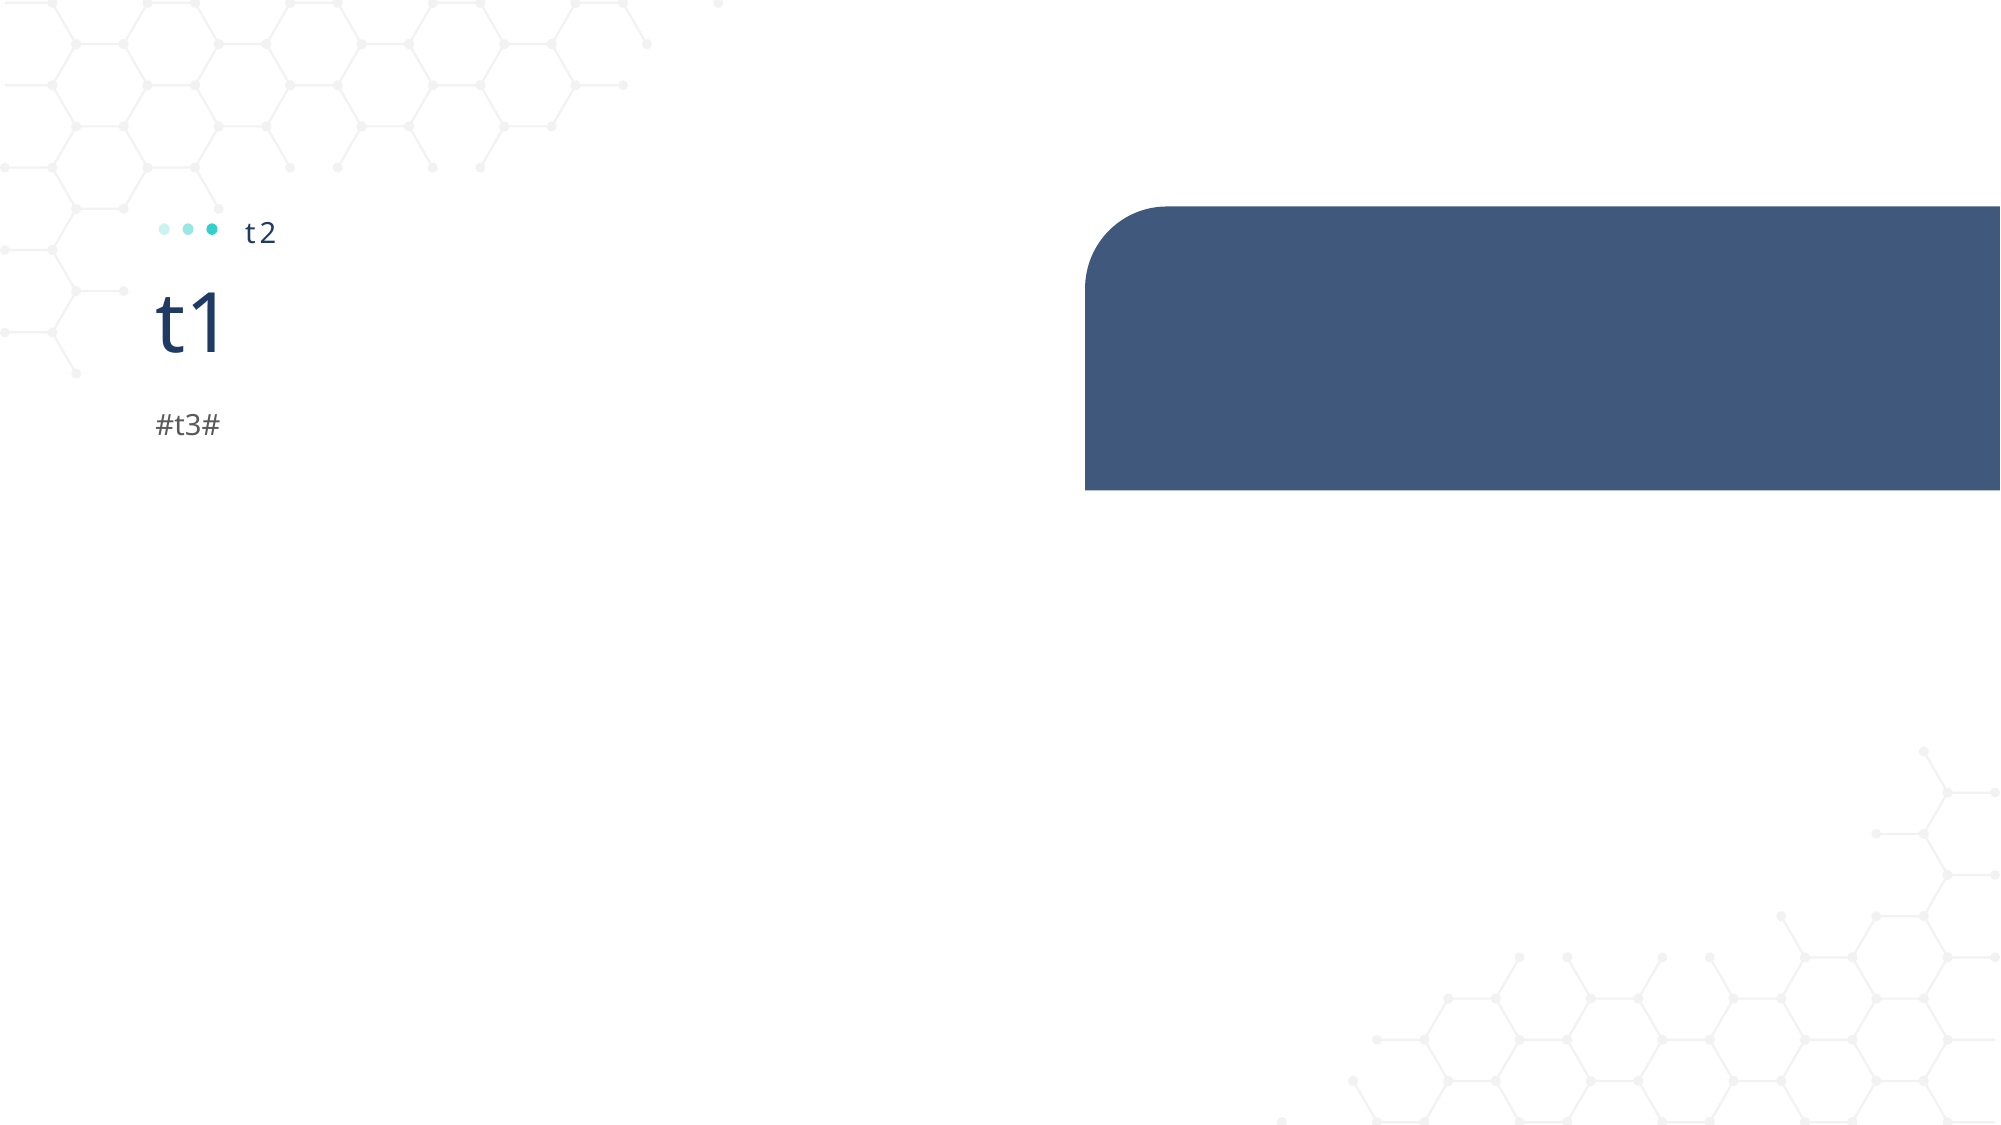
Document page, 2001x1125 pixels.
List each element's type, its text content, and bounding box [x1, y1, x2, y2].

text_box #t3# [140, 381, 1040, 449]
text_box t2 [230, 206, 1041, 257]
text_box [158, 223, 218, 235]
picture [1085, 206, 2000, 882]
text_box t1 [140, 261, 1040, 377]
